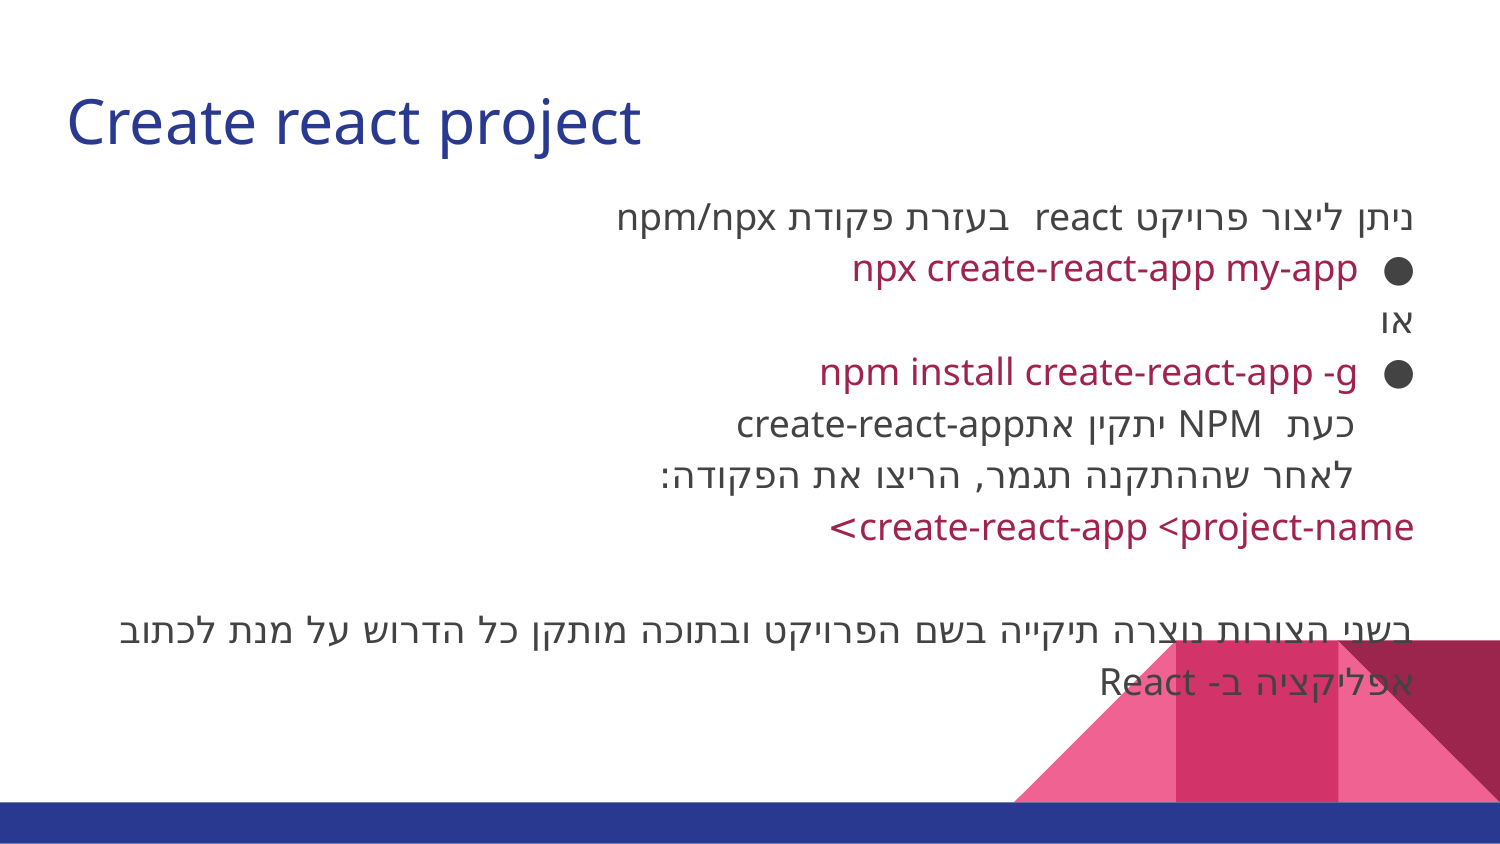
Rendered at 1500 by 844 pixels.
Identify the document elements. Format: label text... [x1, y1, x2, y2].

title Create react project [51, 67, 1449, 167]
list ניתן ליצור פרויקט react בעזרת פקודת npm/npx npx create-react-app my-app או npm install create-react-app -g כעת NPM יתקין אתcreate-react-app לאחר שההתקנה תגמר, הריצו את הפקודה: create-react-app <project-name> בשני הצורות נוצרה תיקייה בשם הפרויקט ובתוכה מותקן כל הדרוש על מנת לכתוב אפליקציה ב- React [51, 170, 1449, 719]
